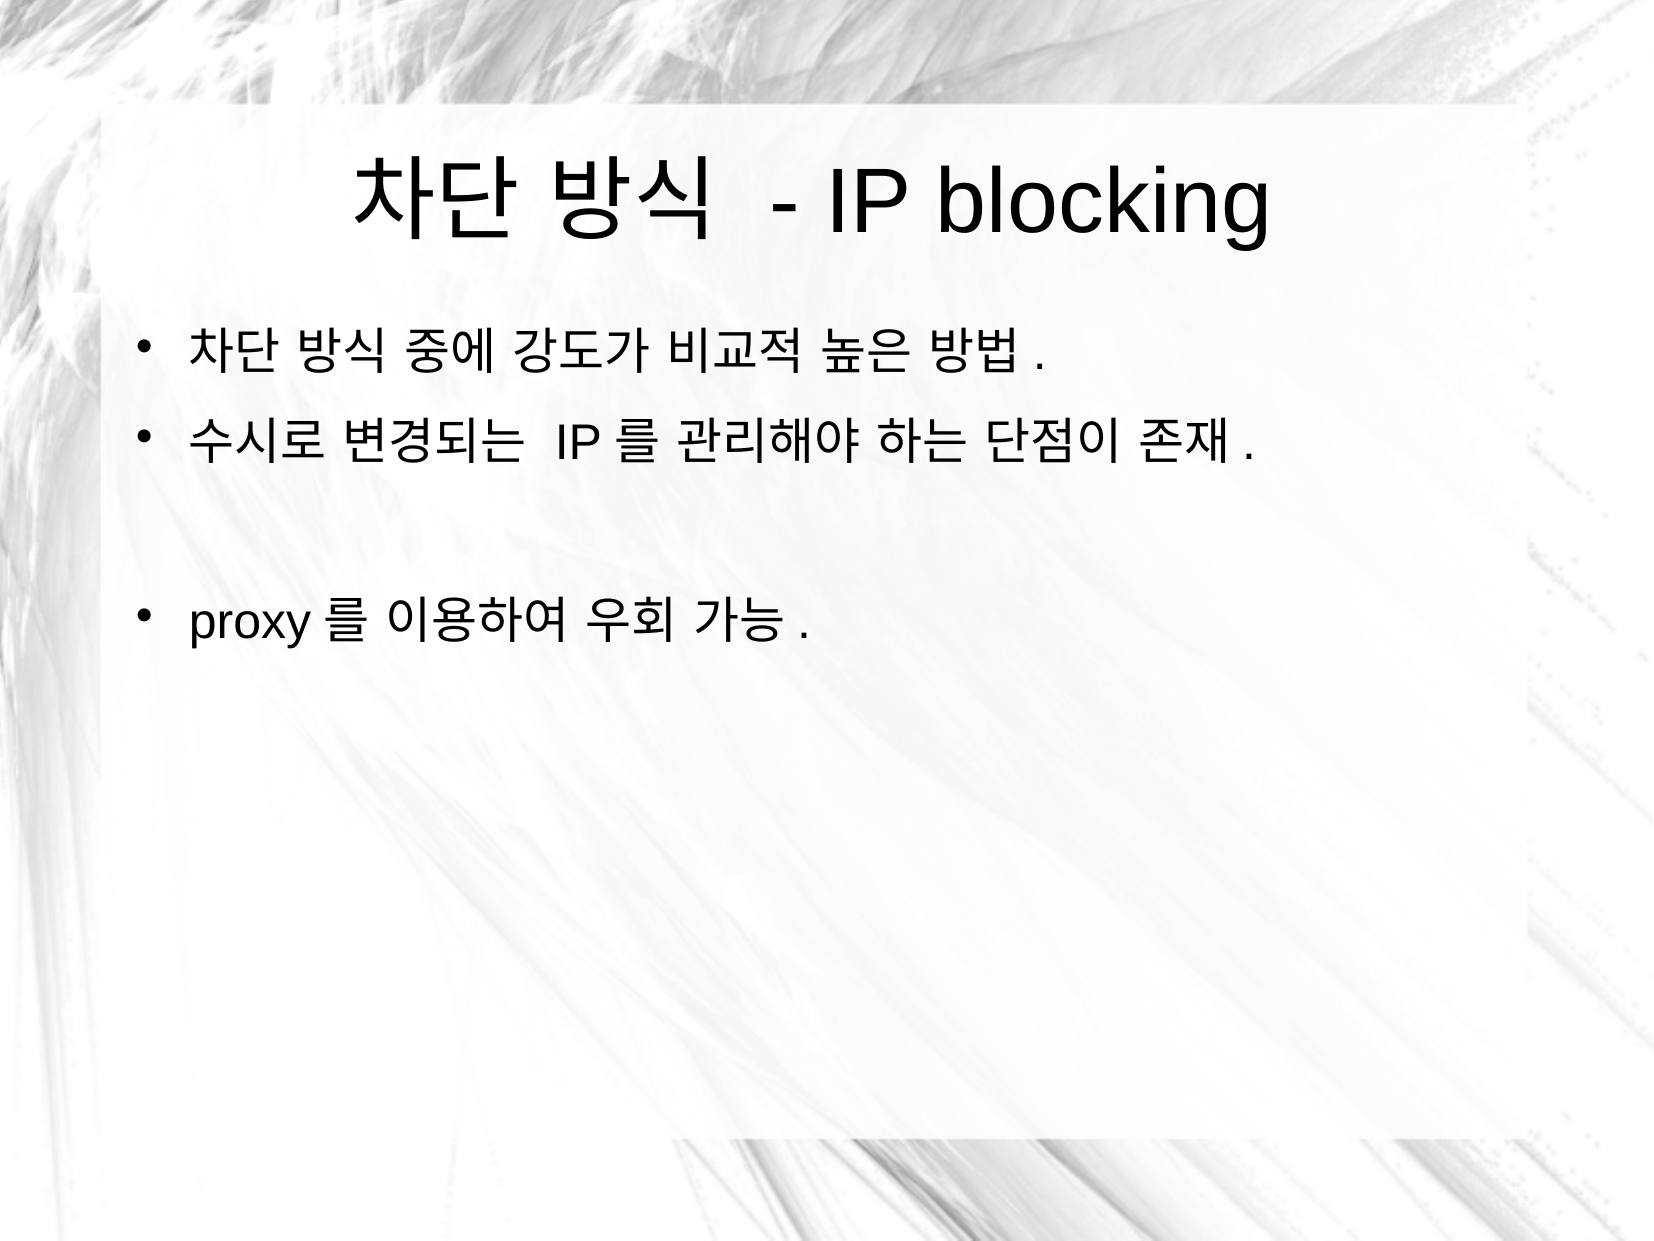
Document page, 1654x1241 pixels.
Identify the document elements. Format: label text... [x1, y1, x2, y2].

picture [0, 0, 1654, 1241]
text_box 차단 방식 중에 강도가 비교적 높은 방법. 수시로 변경되는 IP를 관리해야 하는 단점이 존재. proxy를 이용하여 우회 가능. [118, 319, 1571, 945]
text_box 차단 방식 - IP blocking [118, 112, 1506, 280]
